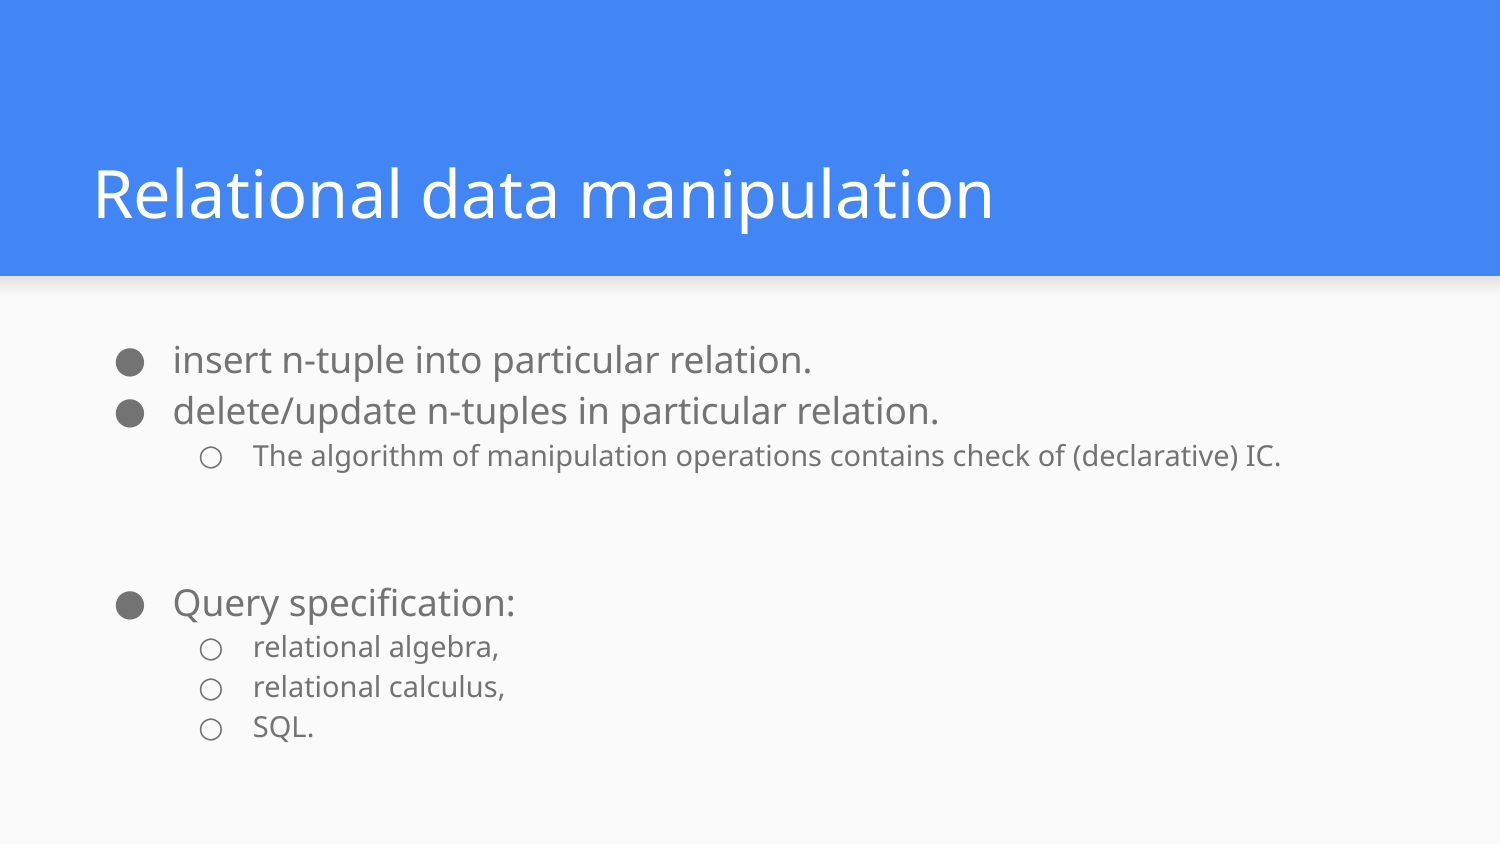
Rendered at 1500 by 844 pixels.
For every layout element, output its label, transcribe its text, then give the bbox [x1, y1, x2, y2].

list insert n-tuple into particular relation. delete/update n-tuples in particular relation. The algorithm of manipulation operations contains check of (declarative) IC. Query specification: relational algebra, relational calculus, SQL. [77, 314, 1427, 760]
title Relational data manipulation [77, 121, 1427, 248]
